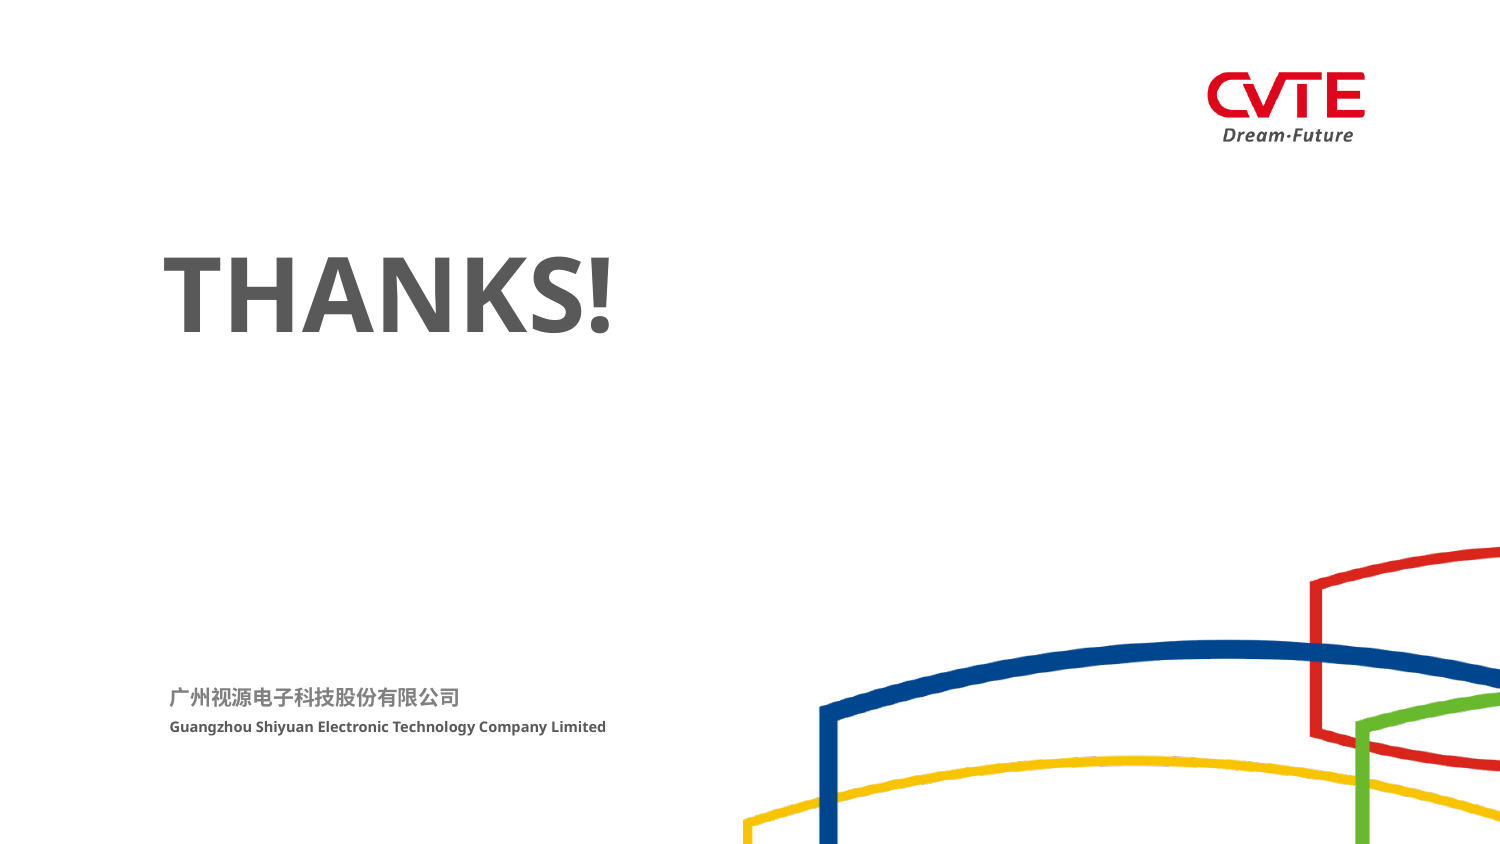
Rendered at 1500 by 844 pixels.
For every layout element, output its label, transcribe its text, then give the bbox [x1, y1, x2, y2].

text_box THANKS! [147, 220, 880, 361]
picture [1195, 55, 1381, 162]
text_box 广州视源电子科技股份有限公司 Guangzhou Shiyuan Electronic Technology Company Limited [154, 664, 622, 743]
picture [716, 517, 1500, 844]
